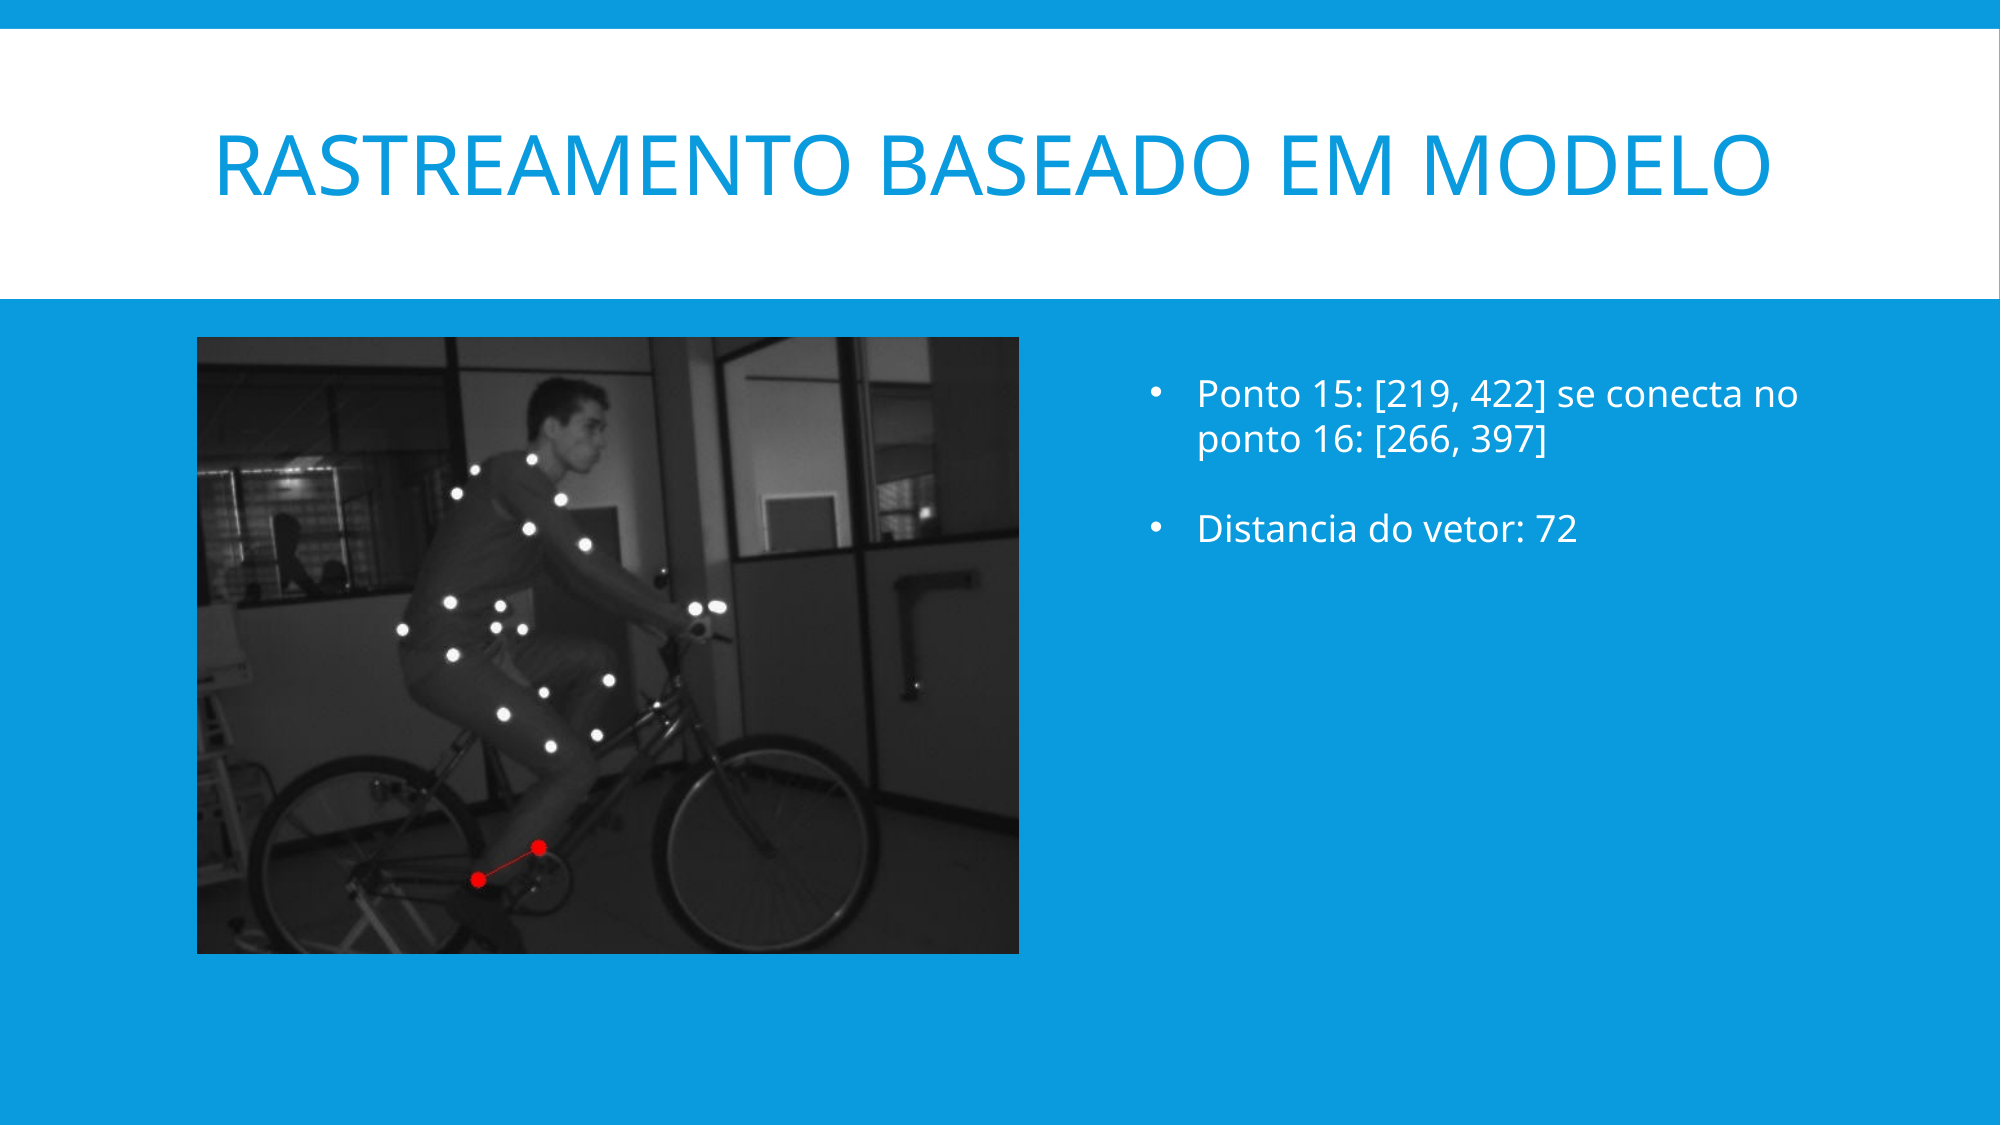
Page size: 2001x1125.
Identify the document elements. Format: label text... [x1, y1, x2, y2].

title Rastreamento baseado em modelo [197, 46, 1803, 295]
text_box Ponto 15: [219, 422] se conecta no ponto 16: [266, 397] Distancia do vetor: 72 [1134, 362, 1861, 602]
picture [198, 338, 1018, 953]
